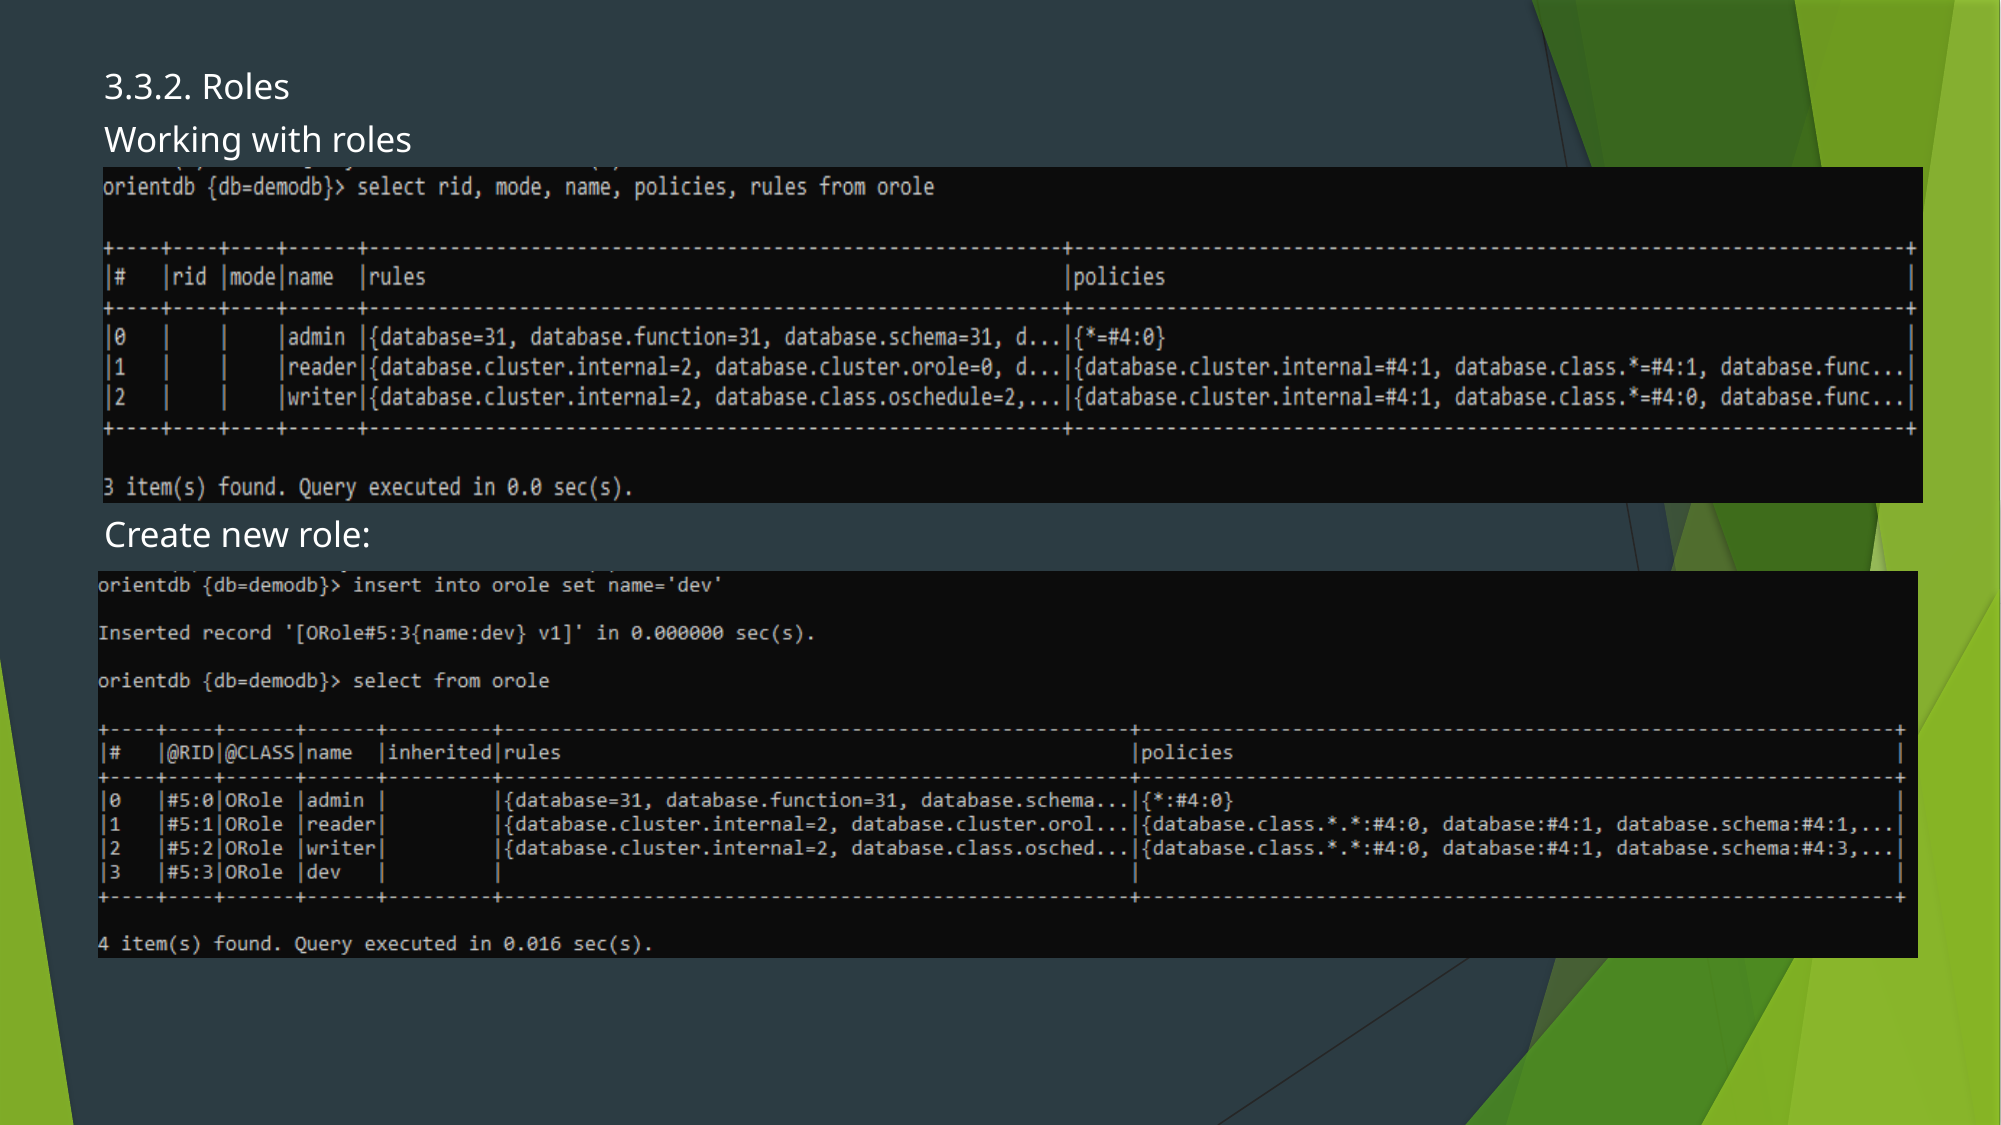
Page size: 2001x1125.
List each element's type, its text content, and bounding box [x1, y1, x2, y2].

picture [97, 571, 1919, 958]
picture [102, 167, 1924, 504]
text_box Working with roles [89, 114, 779, 168]
text_box Create new role: [89, 509, 779, 563]
text_box 3.3.2. Roles [89, 62, 779, 114]
